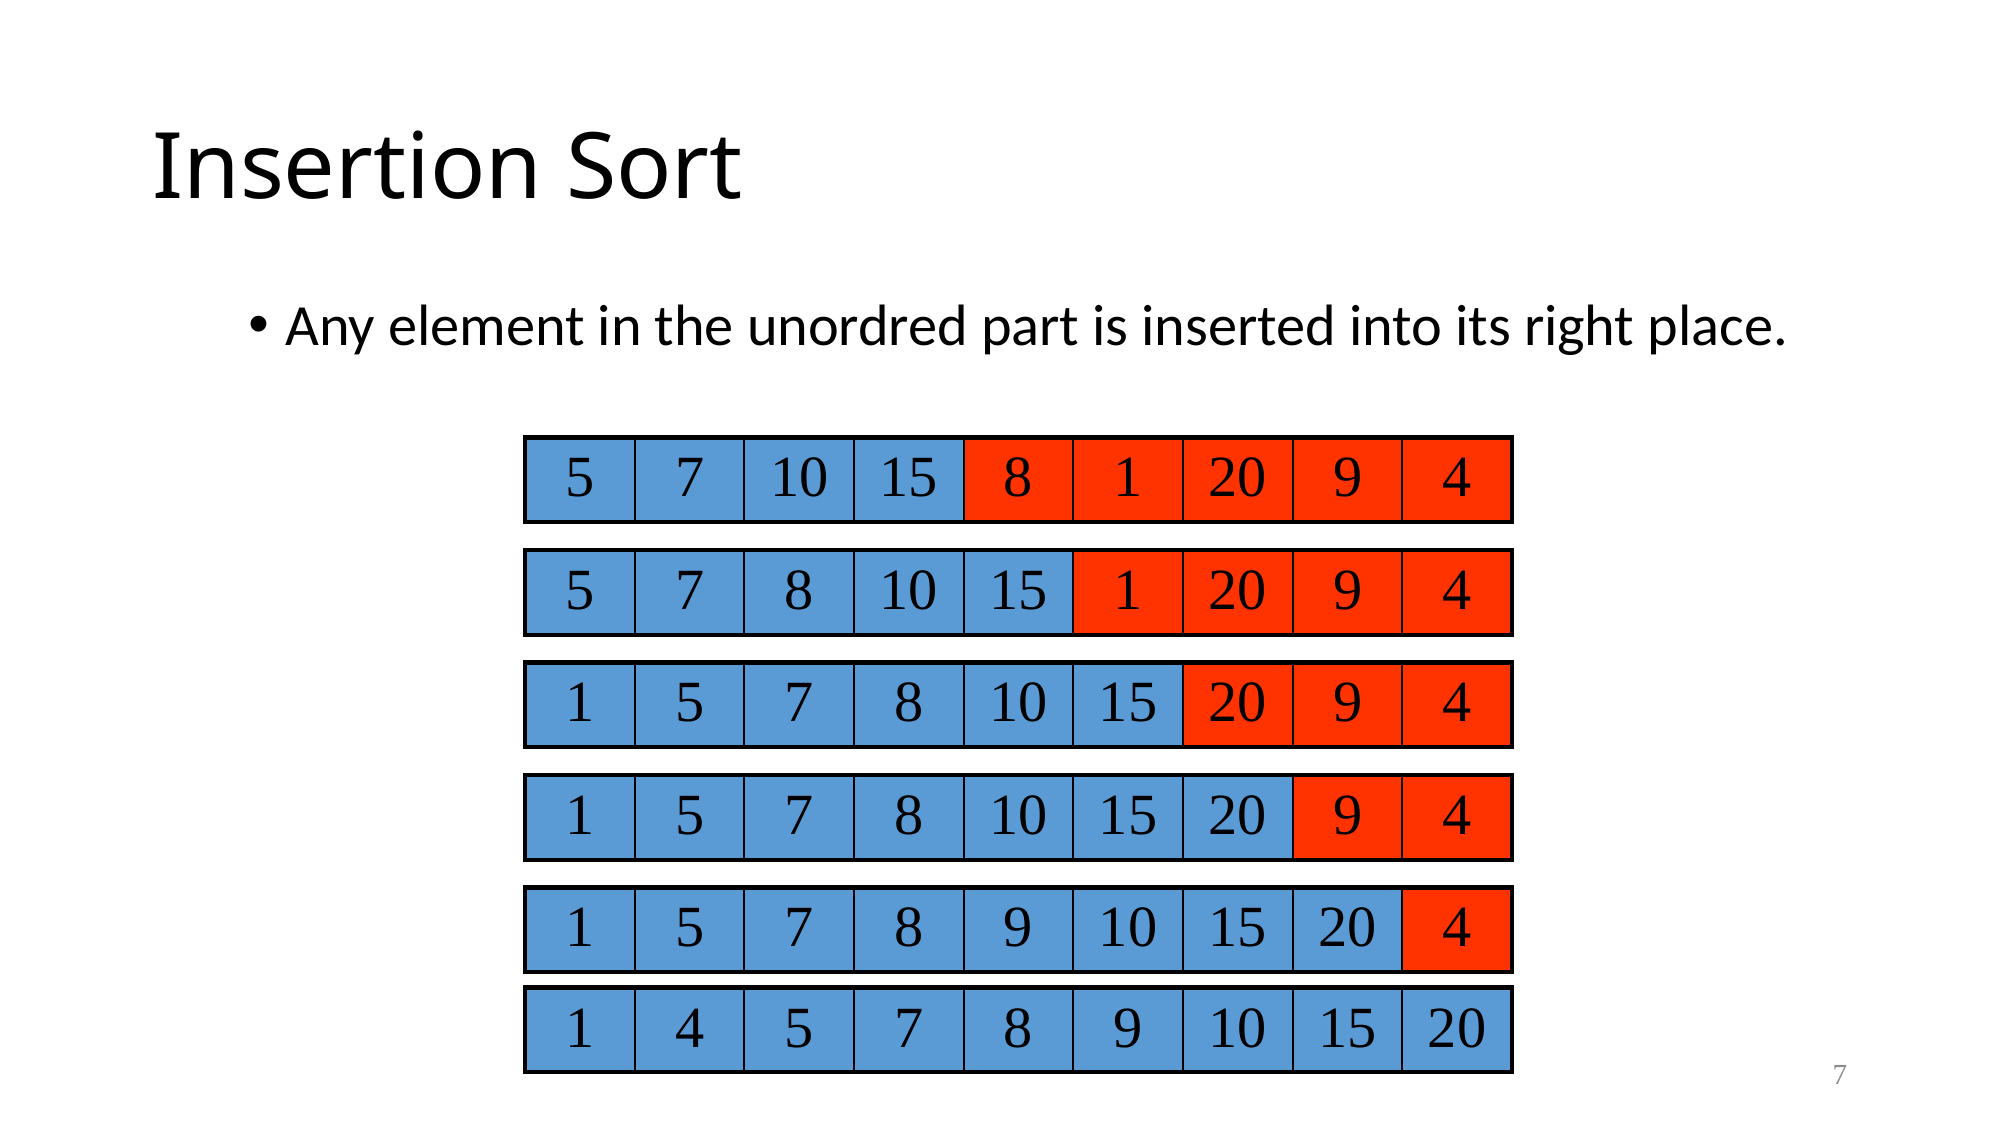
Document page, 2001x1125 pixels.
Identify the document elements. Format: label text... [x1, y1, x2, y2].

title Insertion Sort [137, 59, 1863, 278]
table_header 1 [527, 665, 634, 745]
table_header 5 [527, 440, 634, 520]
table_header 20 [1184, 777, 1292, 858]
table_header 10 [1184, 990, 1292, 1070]
table_header 5 [636, 665, 743, 745]
table_header 15 [855, 440, 963, 520]
table_header 9 [1294, 665, 1401, 745]
table_header 5 [527, 552, 634, 633]
table_header 9 [1294, 777, 1401, 858]
table_header 7 [745, 777, 853, 858]
table_header 20 [1403, 990, 1510, 1070]
slide_number 7 [1412, 1042, 1863, 1103]
table_header 15 [1184, 890, 1292, 970]
table_header 1 [527, 990, 634, 1070]
table_header 10 [965, 777, 1072, 858]
table_header 7 [855, 990, 963, 1070]
table_header 1 [1074, 552, 1182, 633]
table_header 9 [1294, 552, 1401, 633]
table_header 10 [1074, 890, 1182, 970]
table_header 8 [745, 552, 853, 633]
table_header 4 [1403, 440, 1510, 520]
table_header 4 [1403, 665, 1510, 745]
table_header 10 [855, 552, 963, 633]
table_header 4 [1403, 890, 1510, 970]
table_header 20 [1184, 552, 1292, 633]
table_header 7 [745, 665, 853, 745]
table_header 20 [1184, 665, 1292, 745]
table_header 15 [965, 552, 1072, 633]
table_header 9 [1294, 440, 1401, 520]
table_header 1 [527, 777, 634, 858]
table_header 7 [636, 552, 743, 633]
table_header 20 [1294, 890, 1401, 970]
table_header 8 [855, 890, 963, 970]
table_header 10 [965, 665, 1072, 745]
table_header 15 [1074, 777, 1182, 858]
table_header 4 [636, 990, 743, 1070]
table_header 4 [1403, 777, 1510, 858]
table_header 7 [636, 440, 743, 520]
table_header 15 [1294, 990, 1401, 1070]
table_header 8 [855, 665, 963, 745]
table_header 9 [1074, 990, 1182, 1070]
table_header 7 [745, 890, 853, 970]
table_header 8 [965, 990, 1072, 1070]
table_header 1 [527, 890, 634, 970]
table_header 5 [636, 890, 743, 970]
table_header 8 [855, 777, 963, 858]
table_header 5 [745, 990, 853, 1070]
list Any element in the unordred part is inserted into its right place. [233, 287, 1900, 392]
table_header 4 [1403, 552, 1510, 633]
table_header 20 [1184, 440, 1292, 520]
table_header 5 [636, 777, 743, 858]
table_header 15 [1074, 665, 1182, 745]
table_header 10 [745, 440, 853, 520]
table_header 8 [965, 440, 1072, 520]
table_header 1 [1074, 440, 1182, 520]
table_header 9 [965, 890, 1072, 970]
